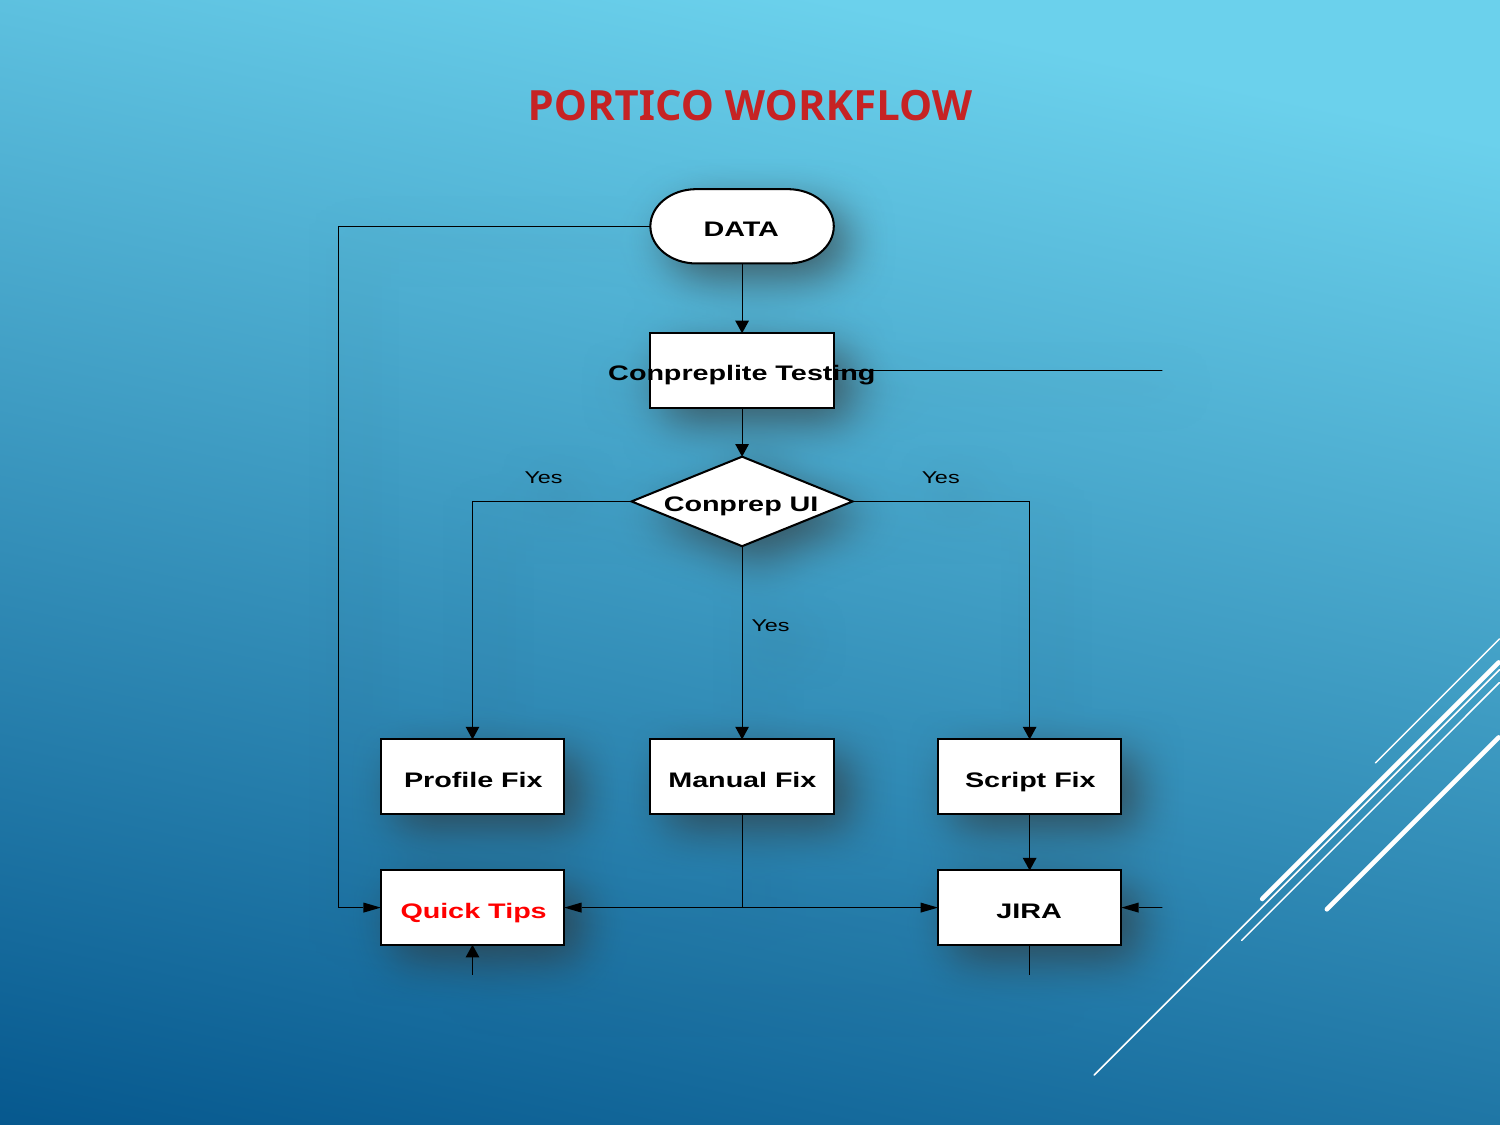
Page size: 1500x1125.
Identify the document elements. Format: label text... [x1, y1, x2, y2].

title PORTICO WORKFLOW [75, 45, 1425, 163]
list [337, 187, 1163, 976]
